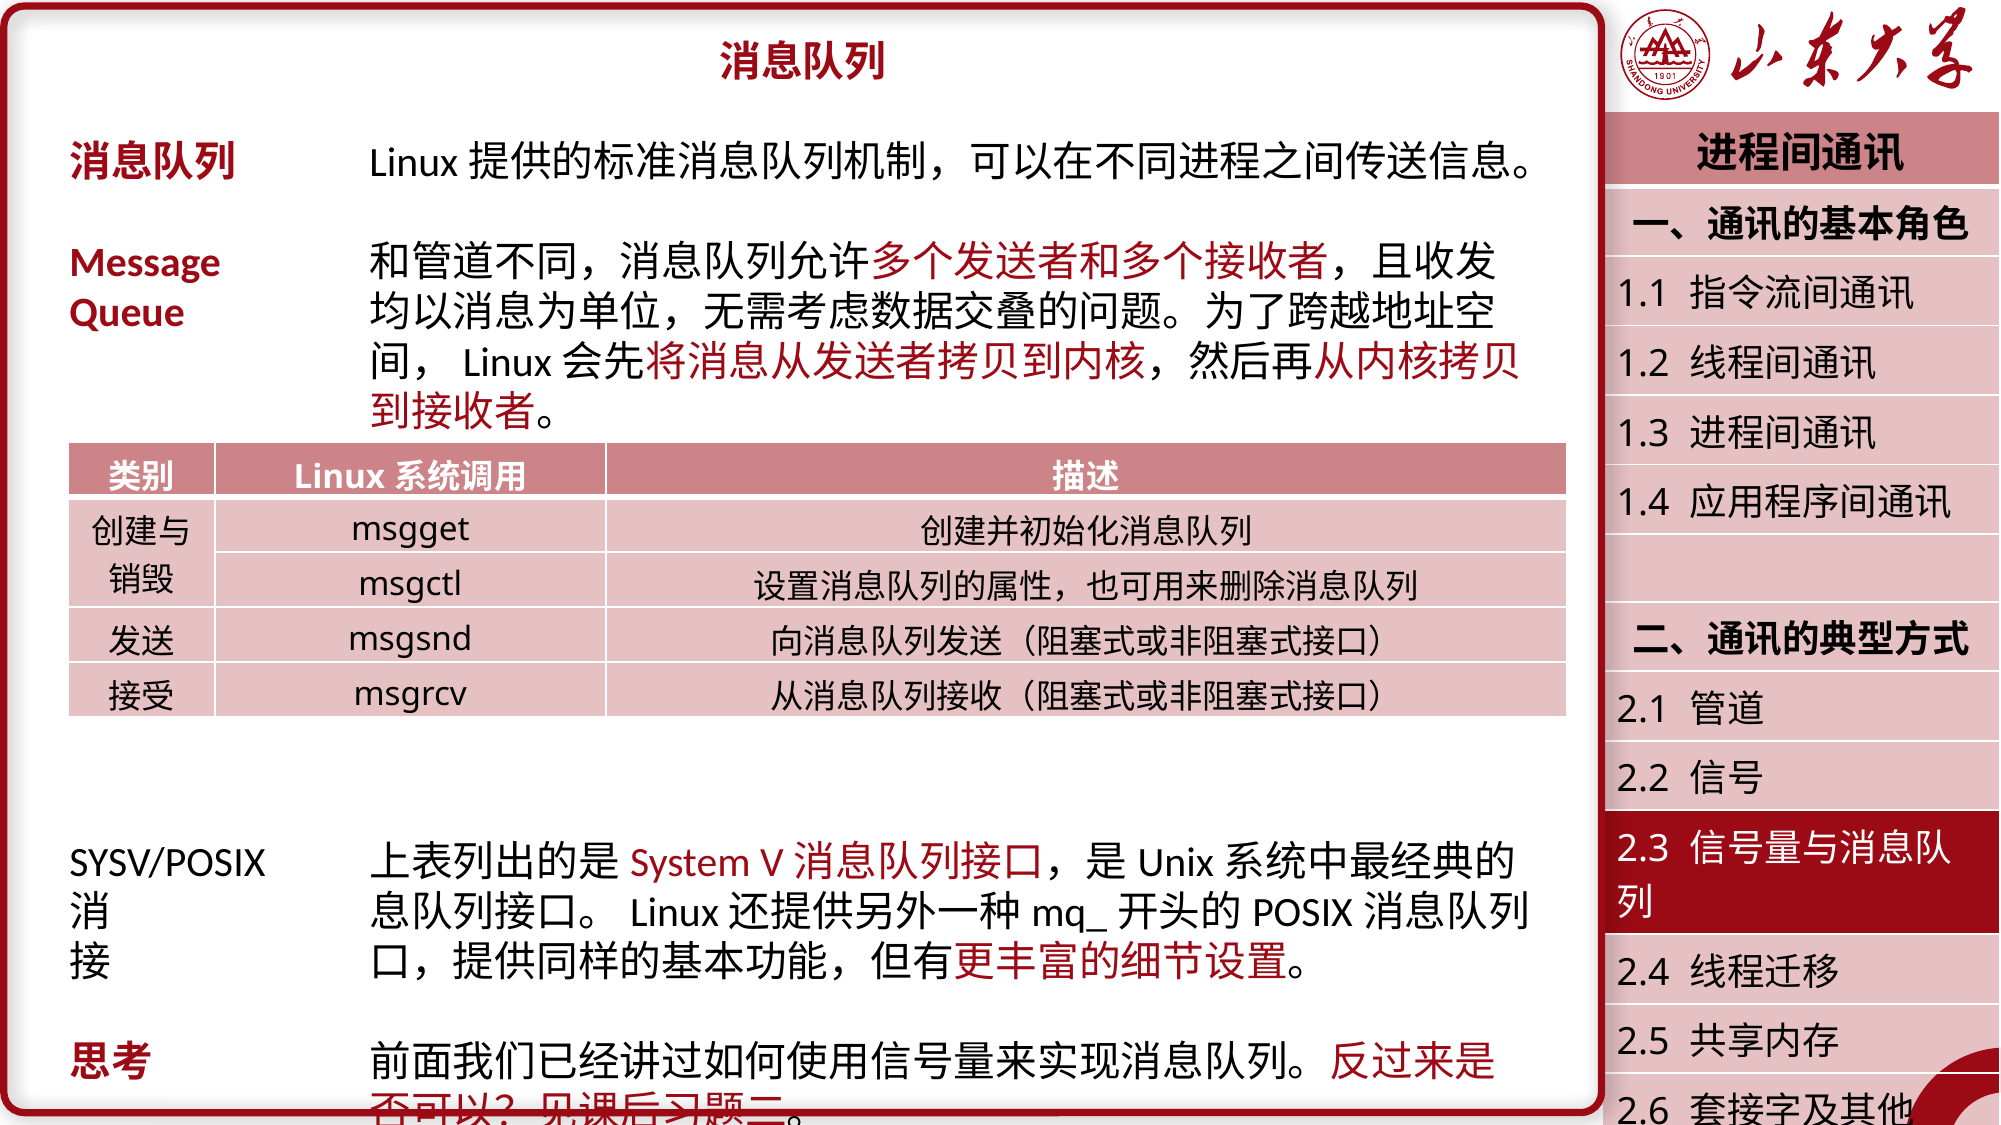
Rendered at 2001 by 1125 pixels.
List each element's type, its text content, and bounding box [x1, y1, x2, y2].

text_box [1620, 5, 1977, 100]
table_cell 设置消息队列的属性，也可用来删除消息队列 [607, 553, 1566, 606]
table_cell 1.3 进程间通讯 [1618, 396, 1999, 464]
table_cell 发送 [69, 608, 214, 661]
table_cell 2.2 信号 [1619, 742, 1999, 809]
table_cell 2.5 共享内存 [1619, 1005, 1999, 1072]
table_cell msgrcv [216, 663, 605, 716]
table_cell msgget [216, 500, 605, 551]
table_header 类别 [69, 443, 214, 494]
text_box 消息队列 消息队列 Linux提供的标准消息队列机制，可以在不同进程之间传送信息。 Message 和管道不同，消息队列允许多个发送者和多个接收者，且收发Queue 均以消息为单位，无需考虑数据交叠的问题。为了跨越地址空 间，Linux会先将消息从发送者拷贝到内核，然后再从内核拷贝 到接收者。 SYSV/POSIX 上表列出的是System V消息队列接口，是Unix系统中最经典的消 息队列接口。Linux还提供另外一种mq_开头的POSIX消息队列接 口，提供同样的基本功能，但有更丰富的细节设置。 思考 前面我们已经讲过如何使用信号量来实现消息队列。反过来是 否可以？见课后习题二。 [54, 27, 1551, 1125]
text_box [2, 4, 1603, 1114]
table_cell 创建与 销毁 [69, 500, 214, 606]
table_cell 2.1 管道 [1619, 672, 1999, 740]
table_cell 1.2 线程间通讯 [1618, 326, 1999, 394]
table_cell 接受 [69, 663, 214, 716]
table_cell 2.3 信号量与消息队列 [1619, 811, 1999, 933]
table_cell msgsnd [216, 608, 605, 661]
table_cell 一、通讯的基本角色 [1618, 189, 1999, 255]
table_cell 向消息队列发送（阻塞式或非阻塞式接口） [607, 608, 1566, 661]
table_header 进程间通讯 [1618, 112, 1999, 184]
table_cell 2.4 线程迁移 [1619, 935, 1999, 1003]
table_header Linux系统调用 [216, 443, 605, 494]
table_cell 创建并初始化消息队列 [607, 500, 1566, 551]
table_cell 1.1 指令流间通讯 [1618, 257, 1999, 325]
table_cell msgctl [216, 553, 605, 606]
table_header 描述 [607, 443, 1566, 494]
table_cell 1.4 应用程序间通讯 [1618, 465, 1999, 533]
table_cell 2.6 套接字及其他 [1603, 1074, 1999, 1125]
table_cell 二、通讯的典型方式 [1619, 603, 1999, 670]
table_cell [1619, 535, 1999, 601]
table_cell 从消息队列接收（阻塞式或非阻塞式接口） [607, 663, 1566, 716]
